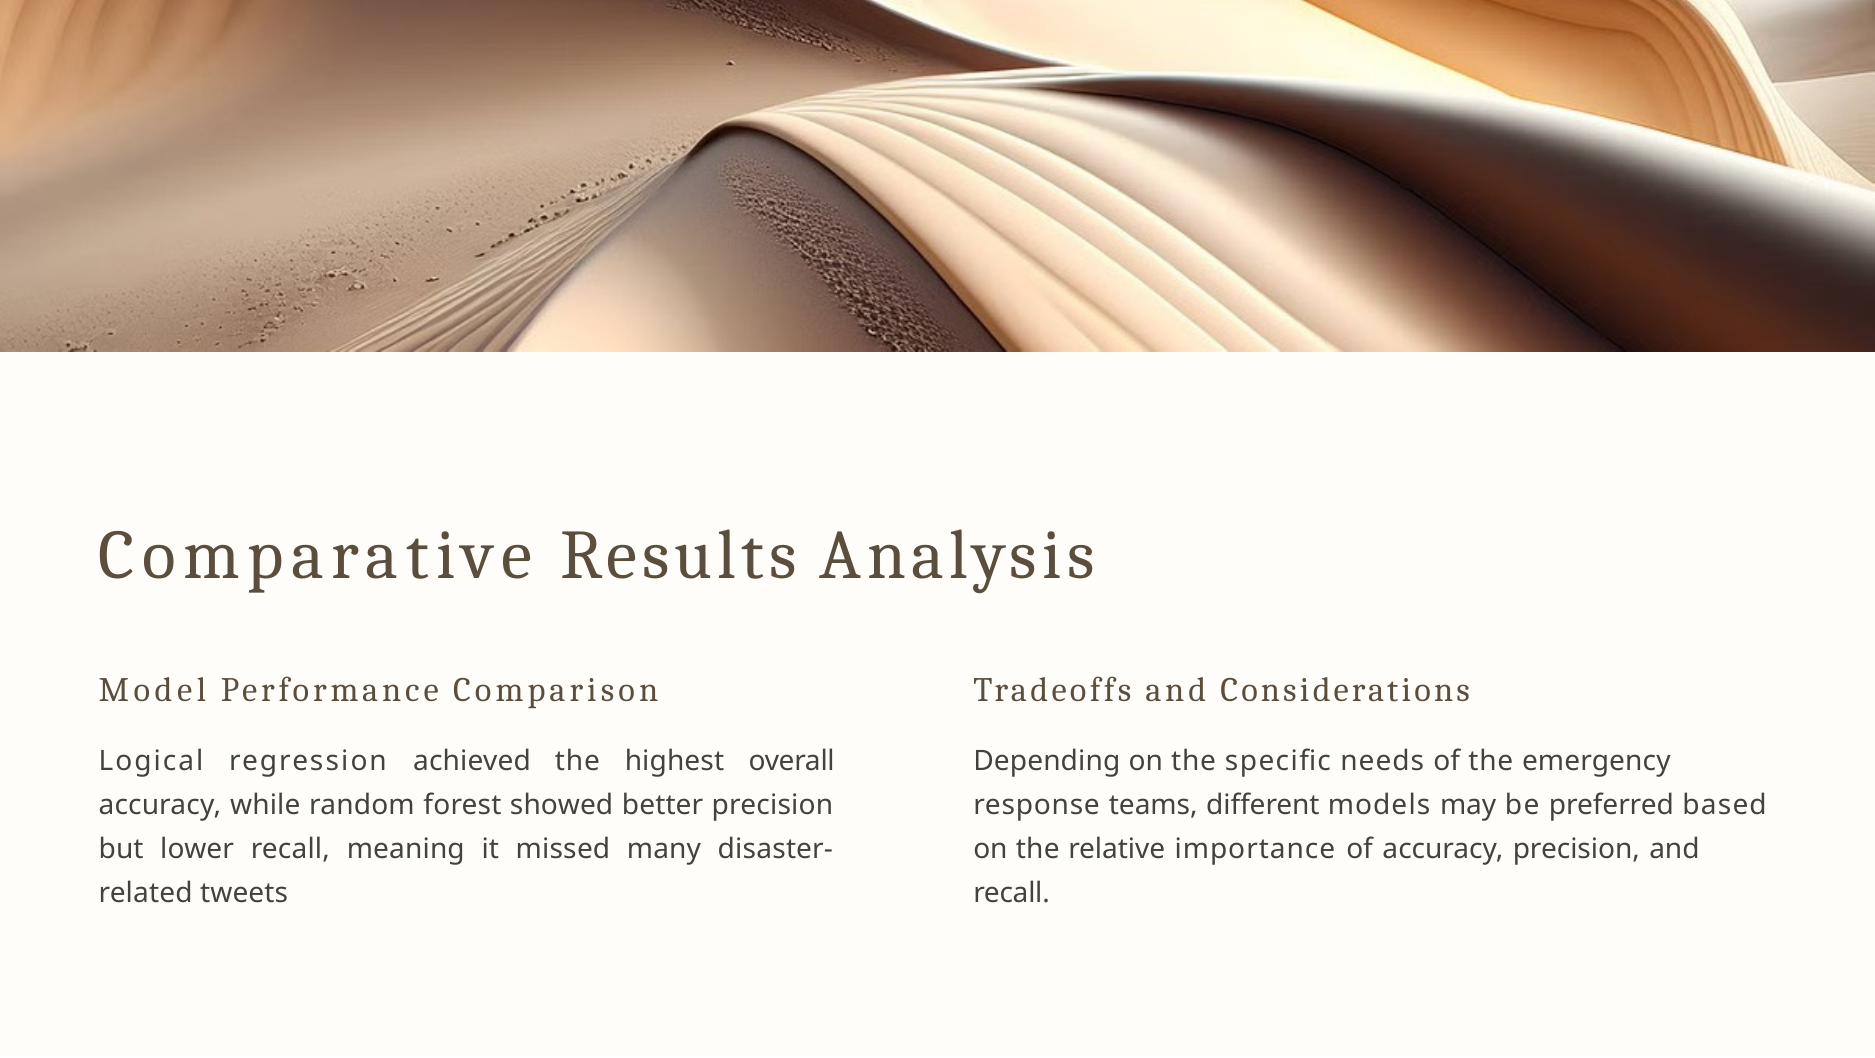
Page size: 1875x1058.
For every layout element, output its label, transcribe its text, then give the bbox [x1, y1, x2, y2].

text_box Comparative Results Analysis [96, 505, 1159, 592]
picture [0, 0, 1875, 352]
text_box Model Performance Comparison Logical regression achieved the highest overall accuracy, while random forest showed better precision but lower recall, meaning it missed many disaster-related tweets [96, 664, 836, 908]
text_box Tradeoffs and Considerations Depending on the specific needs of the emergency response teams, different models may be preferred based on the relative importance of accuracy, precision, and recall. [971, 664, 1772, 908]
